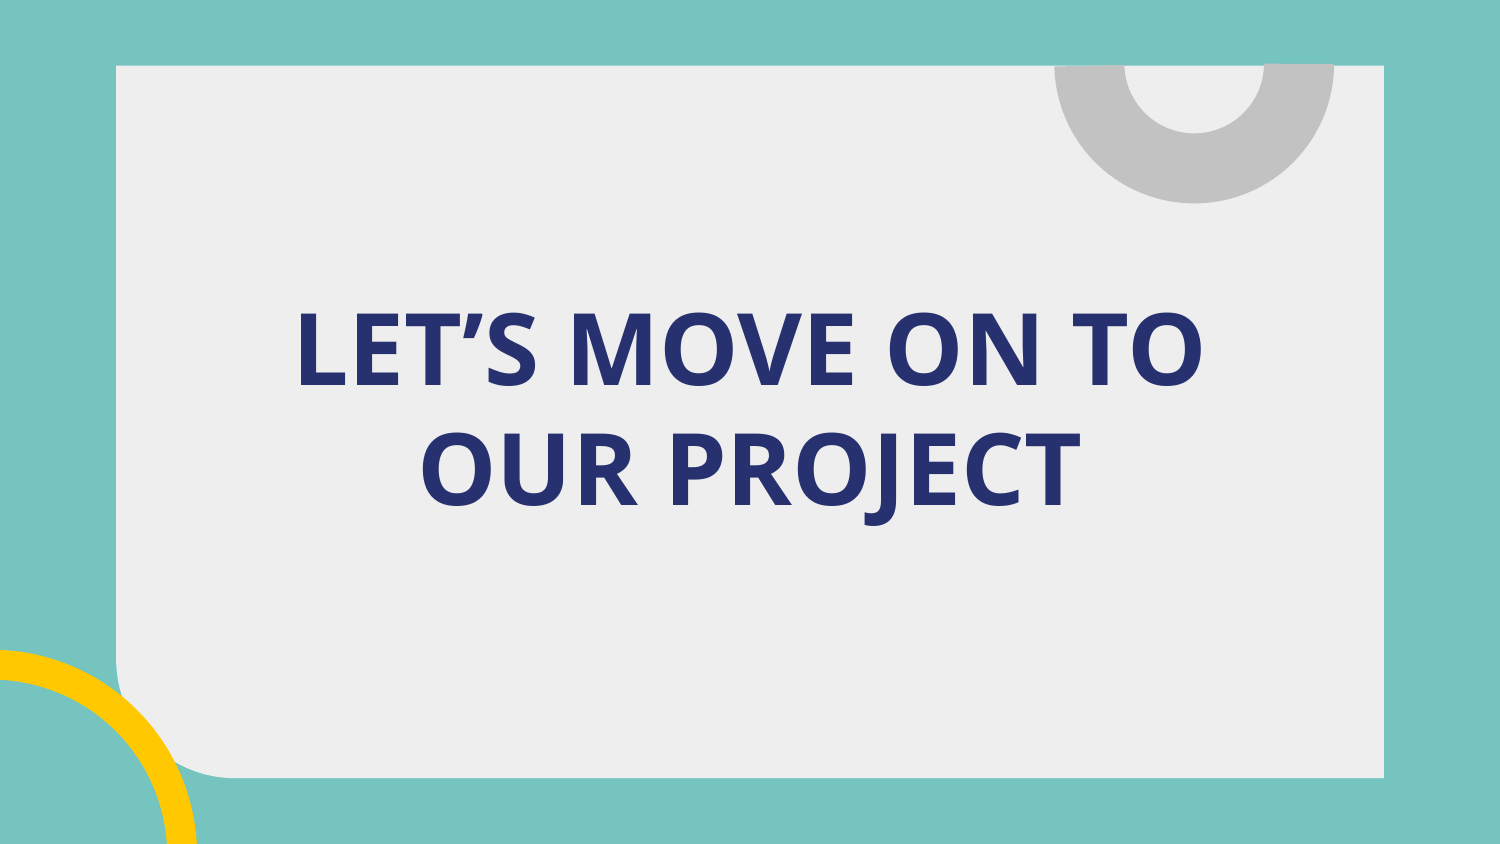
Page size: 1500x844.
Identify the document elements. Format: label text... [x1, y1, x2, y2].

title LET’S MOVE ON TO OUR PROJECT [191, 191, 1309, 621]
